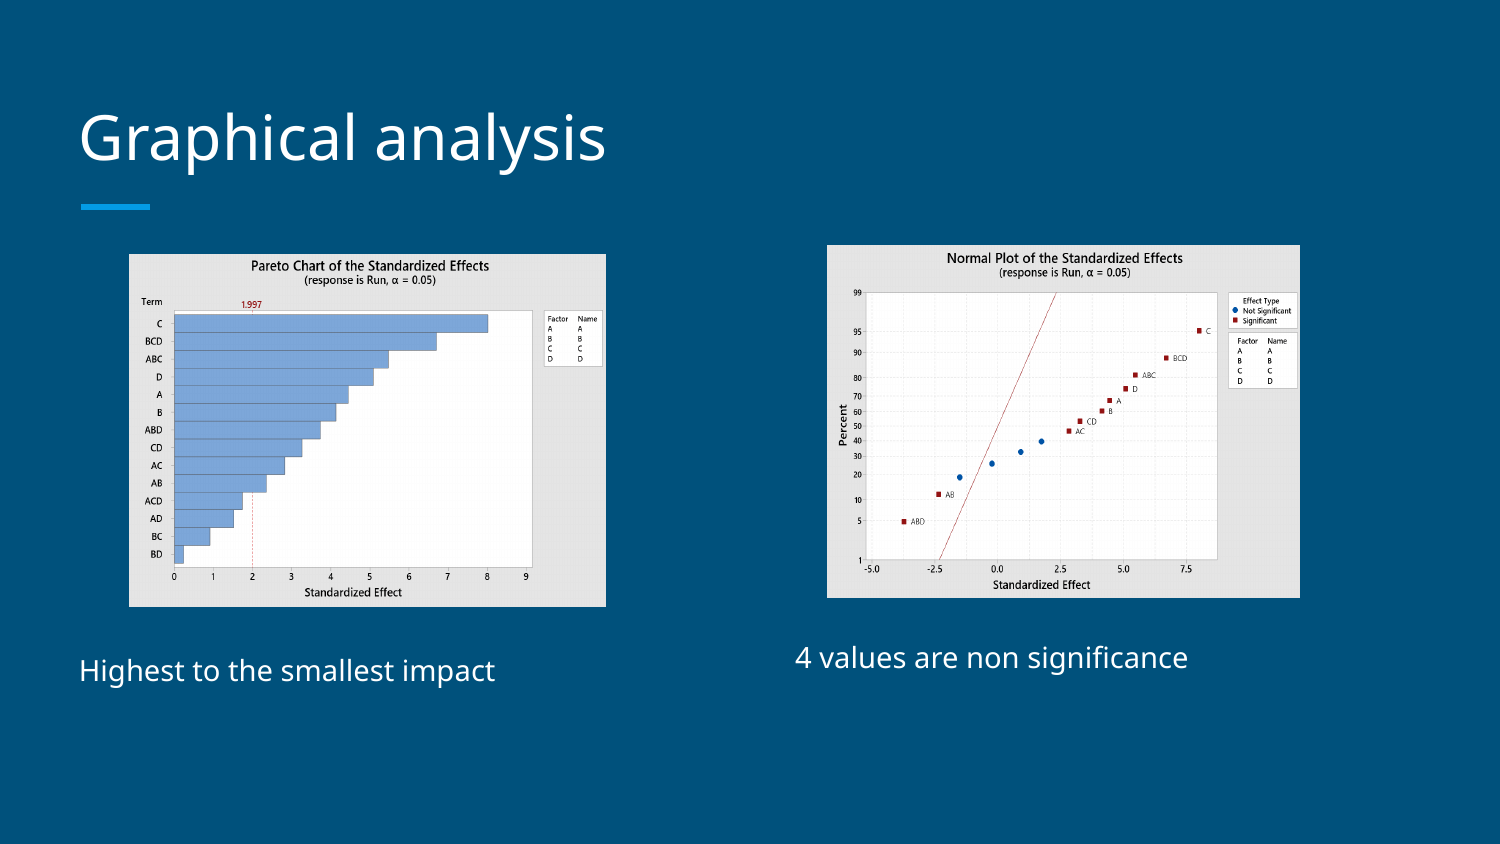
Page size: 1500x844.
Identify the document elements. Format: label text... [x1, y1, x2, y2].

list Highest to the smallest impact [63, 632, 710, 763]
title Graphical analysis [63, 75, 1437, 188]
picture [828, 246, 1299, 597]
list 4 values are non significance [780, 619, 1415, 750]
picture [130, 255, 605, 606]
